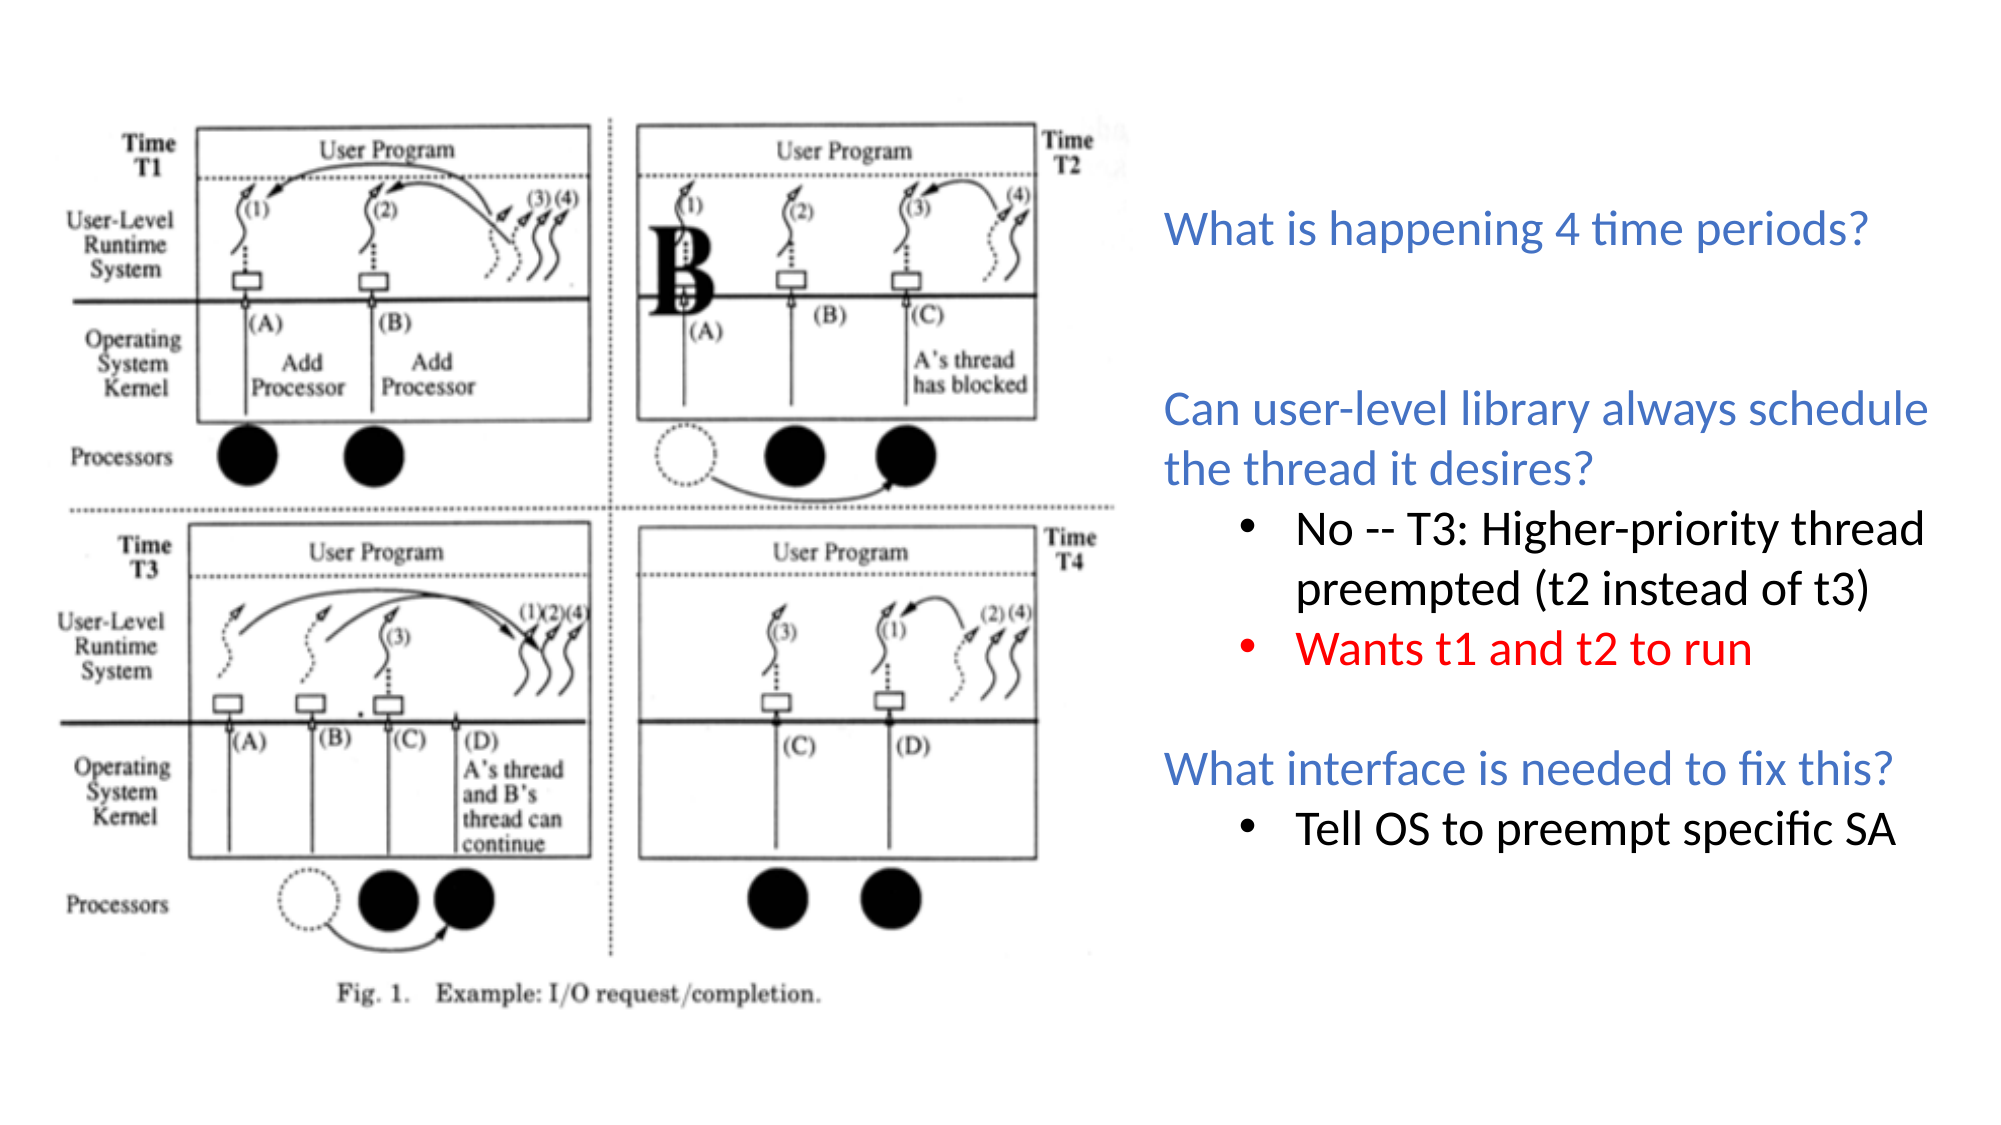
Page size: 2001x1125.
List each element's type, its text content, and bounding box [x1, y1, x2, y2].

text_box What is happening 4 time periods? Can user-level library always schedule the thread it desires? No -- T3: Higher-priority thread preempted (t2 instead of t3) Wants t1 and t2 to run What interface is needed to fix this? Tell OS to preempt specific SA [1149, 187, 1985, 923]
picture [0, 76, 1133, 1045]
